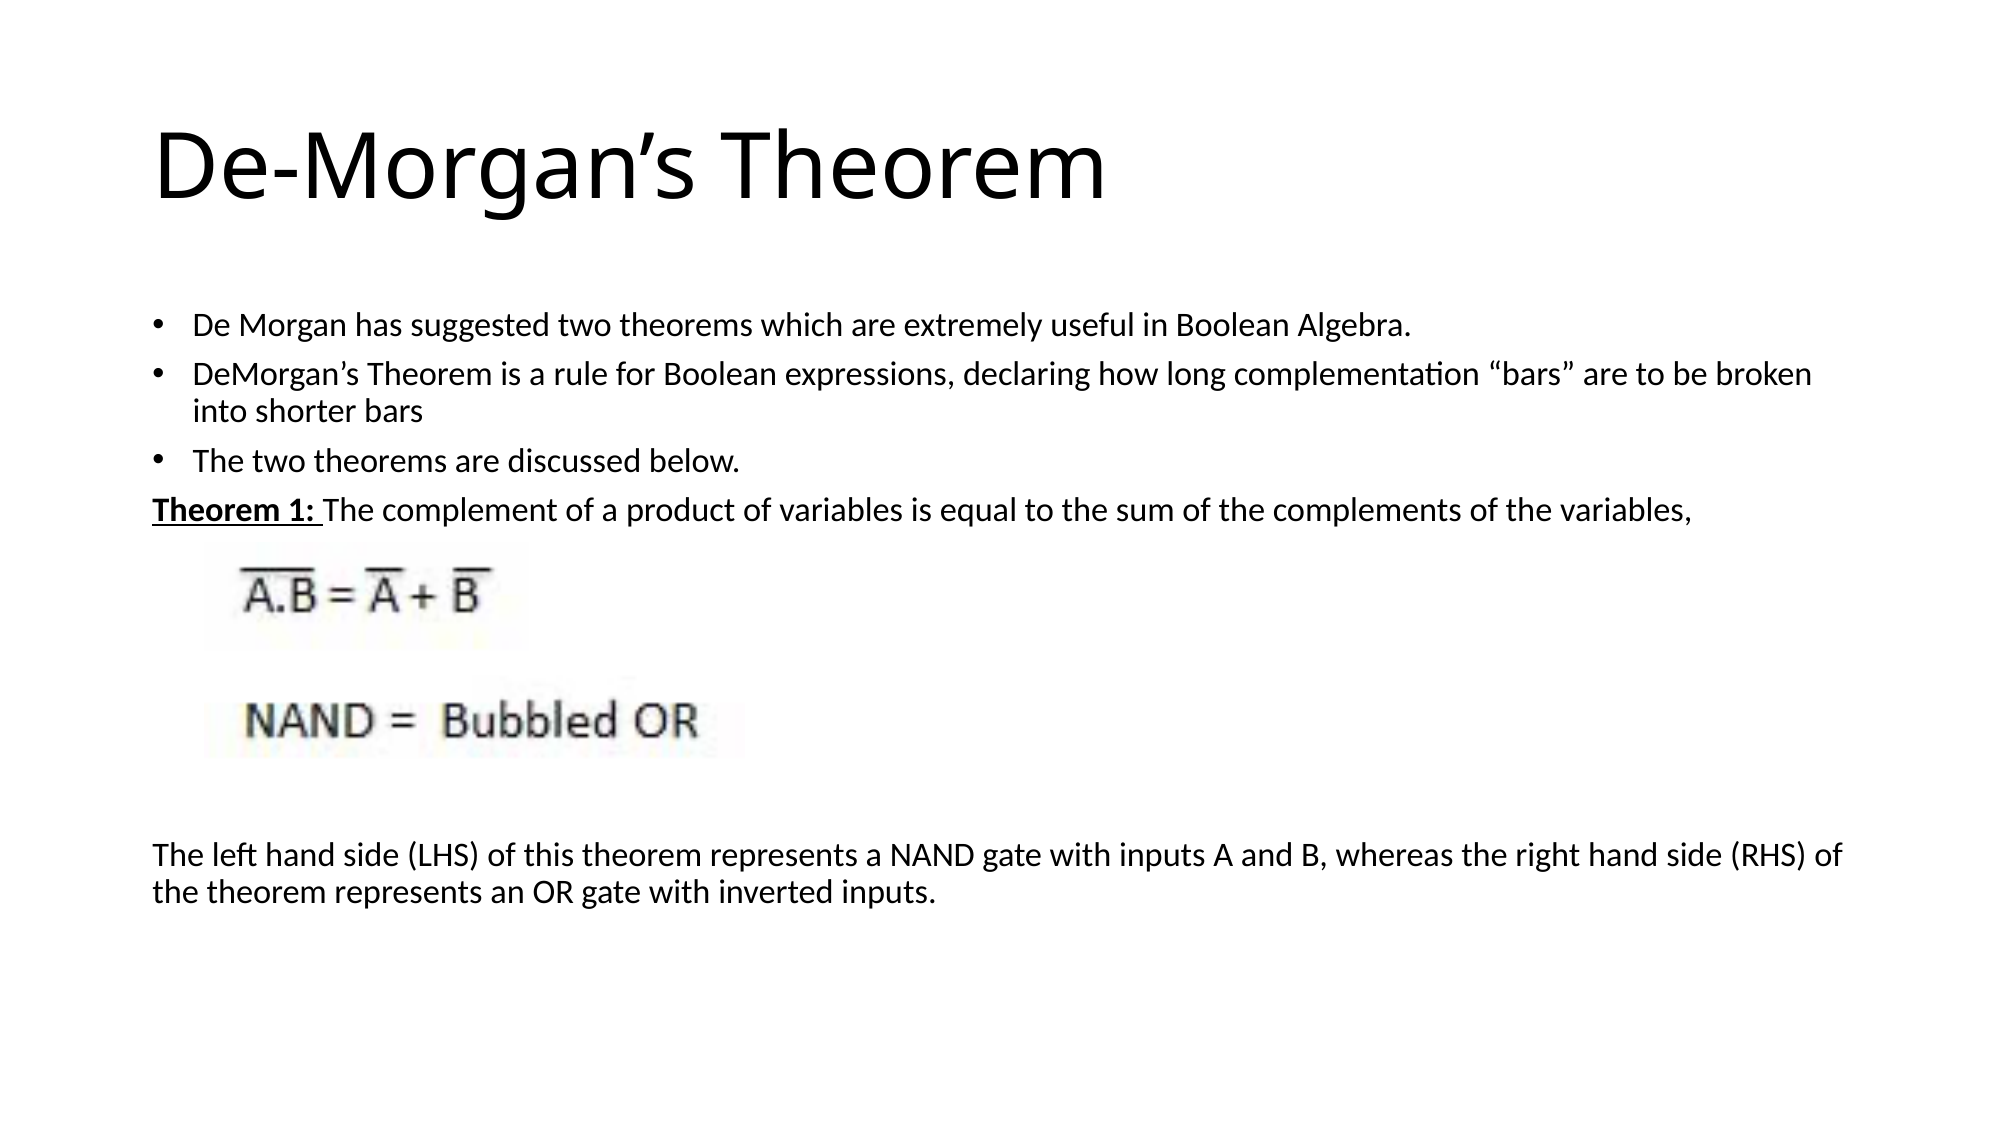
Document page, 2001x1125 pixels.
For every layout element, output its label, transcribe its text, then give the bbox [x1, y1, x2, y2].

picture [204, 542, 745, 769]
list De Morgan has suggested two theorems which are extremely useful in Boolean Algebra. DeMorgan’s Theorem is a rule for Boolean expressions, declaring how long complementation “bars” are to be broken into shorter bars The two theorems are discussed below. Theorem 1: The complement of a product of variables is equal to the sum of the complements of the variables, The left hand side (LHS) of this theorem represents a NAND gate with inputs A and B, whereas the right hand side (RHS) of the theorem represents an OR gate with inverted inputs. [137, 299, 1863, 1107]
title De-Morgan’s Theorem [137, 59, 1863, 278]
